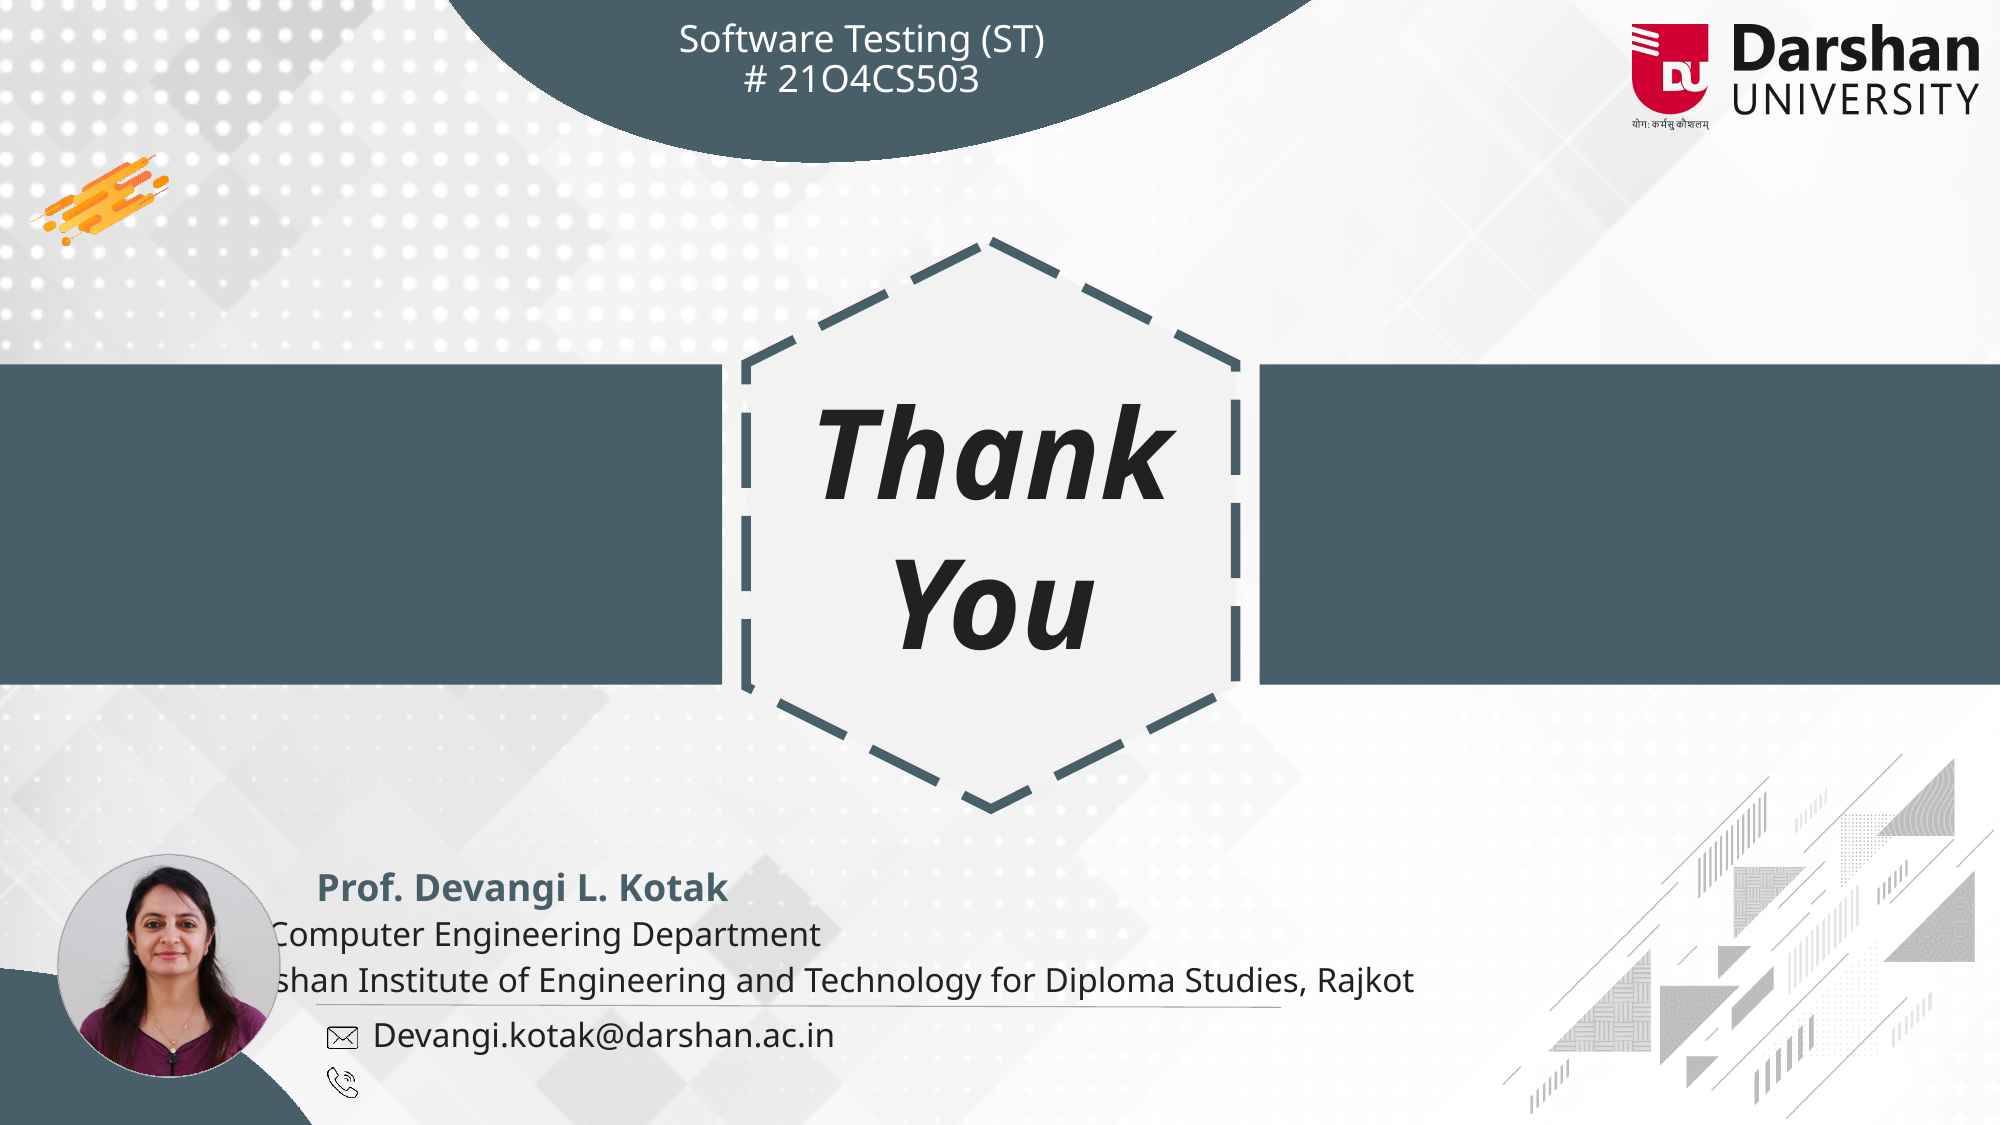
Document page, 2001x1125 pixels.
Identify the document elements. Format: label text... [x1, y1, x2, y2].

list Devangi.kotak@darshan.ac.in [357, 1013, 971, 1061]
picture [1632, 24, 1979, 130]
picture [327, 1067, 358, 1098]
picture [57, 854, 280, 1077]
list Prof. Devangi L. Kotak [301, 865, 1217, 913]
text_box Software Testing (ST) # 21O4CS503 [480, 0, 1244, 121]
picture [10, 137, 189, 265]
picture [327, 1022, 357, 1053]
